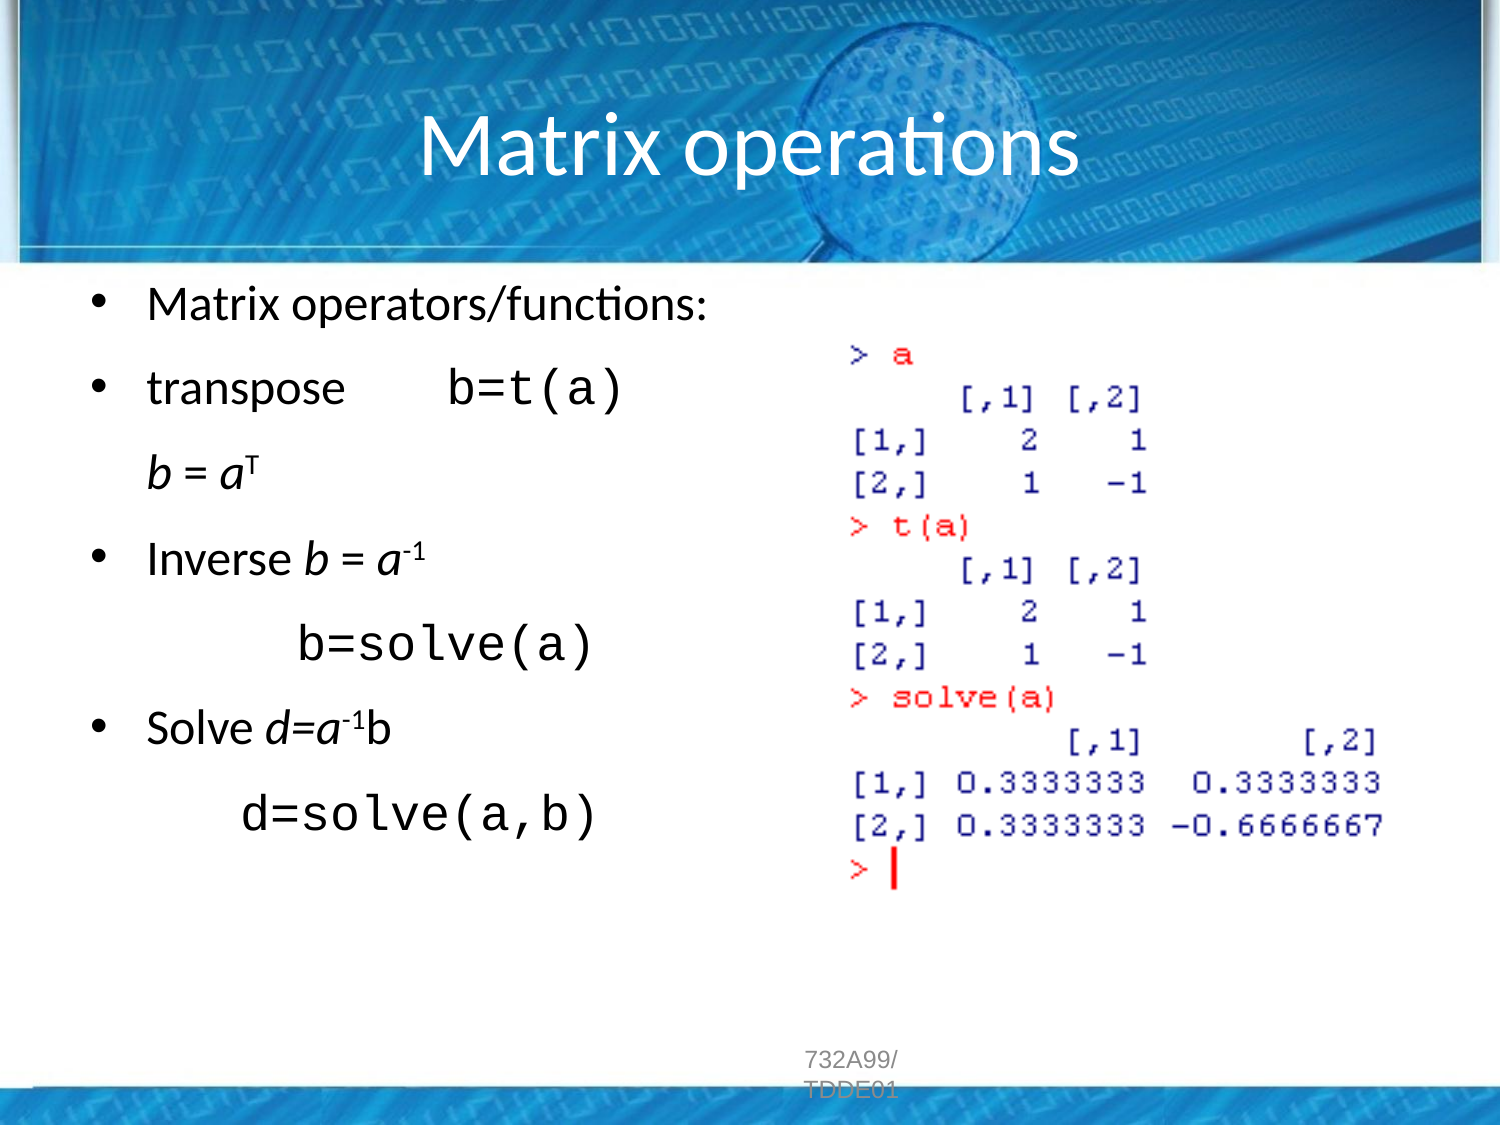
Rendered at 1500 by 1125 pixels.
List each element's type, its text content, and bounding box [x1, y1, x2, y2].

title Matrix operations [75, 45, 1425, 233]
picture [0, 0, 1500, 1125]
footer 732A99/TDDE01 [750, 1035, 953, 1111]
list Matrix operators/functions: transpose b=t(a) b = aT Inverse b = a-1 b=solve(a) Solve d=a-1b d=solve(a,b) [75, 262, 1425, 1005]
